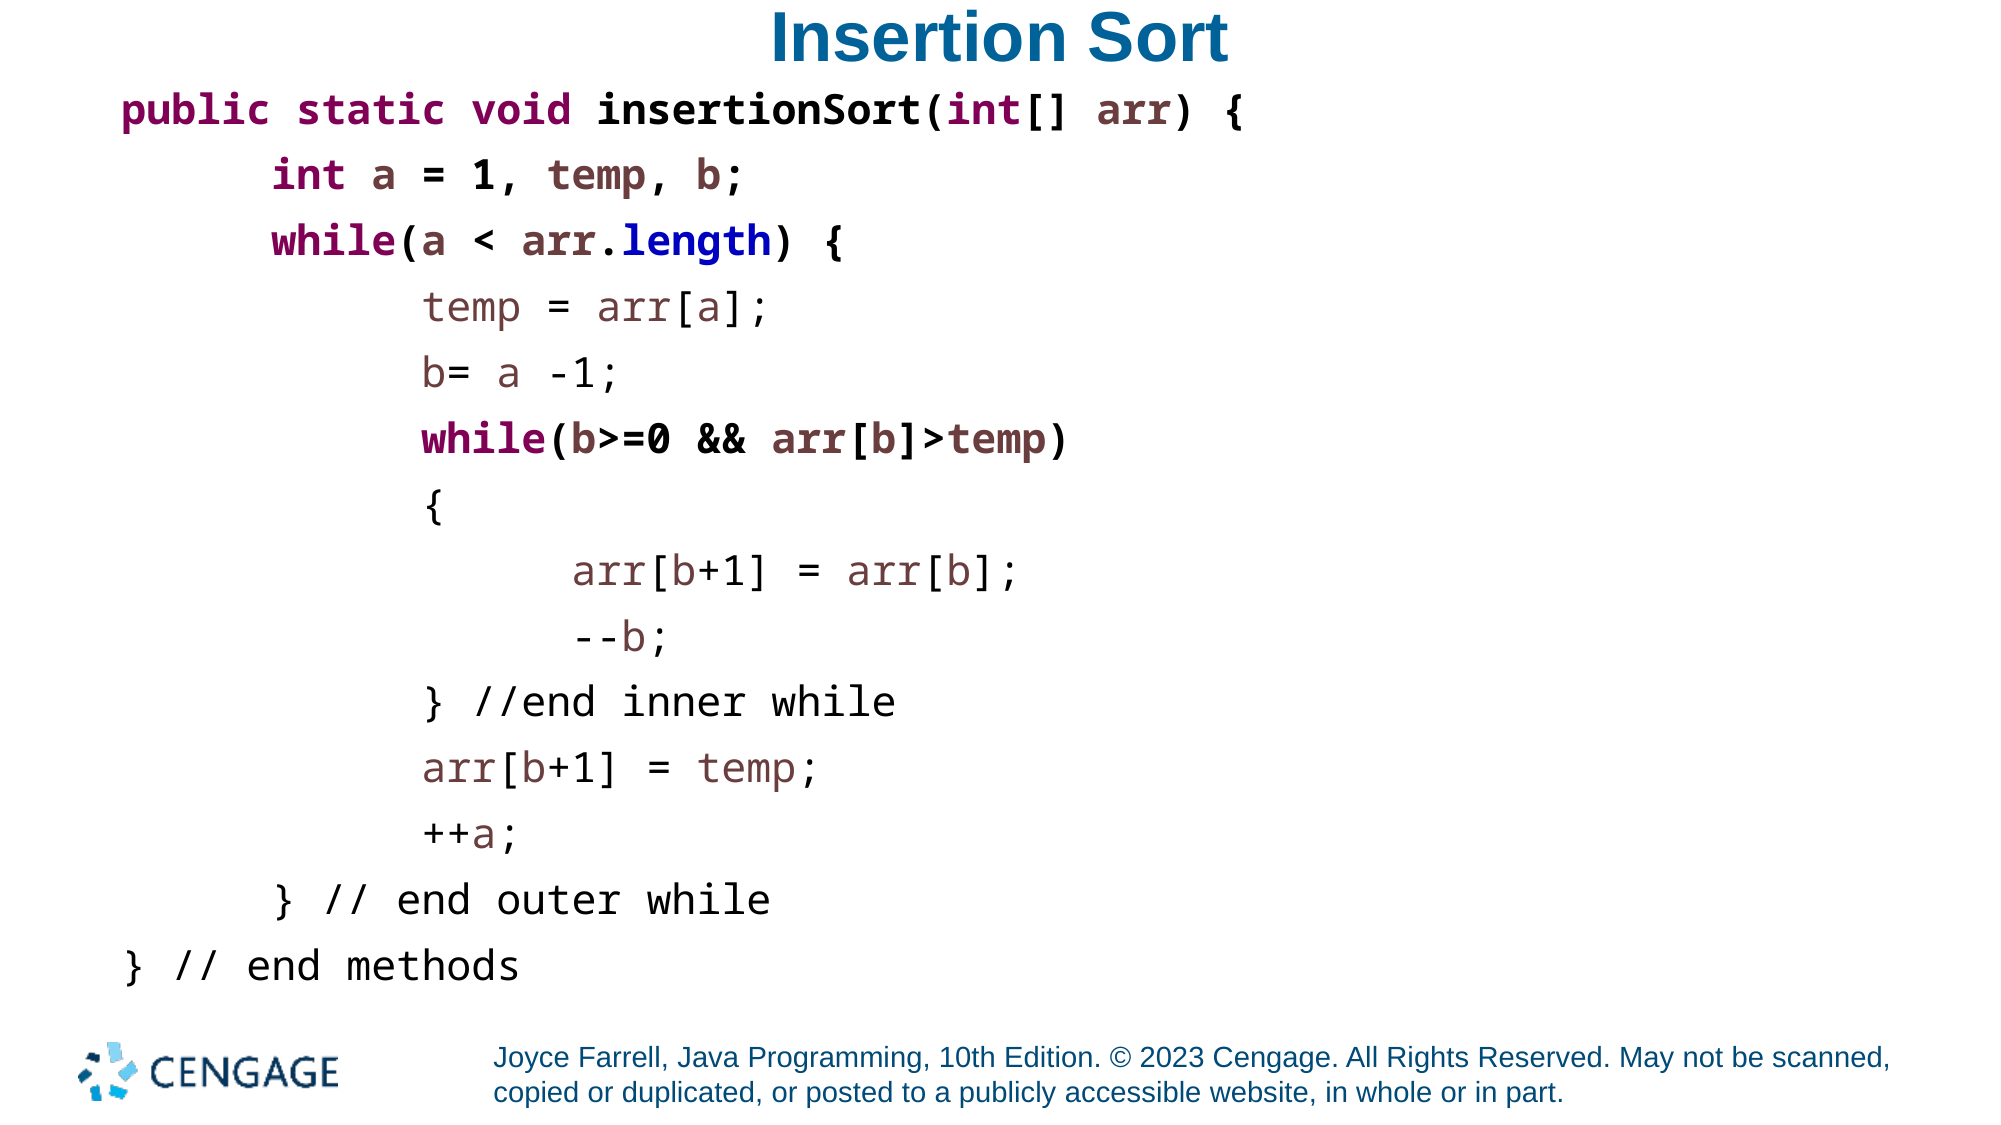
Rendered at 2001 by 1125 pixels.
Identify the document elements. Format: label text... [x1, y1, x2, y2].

list public static void insertionSort(int[] arr) { int a = 1, temp, b; while(a < arr.length) { temp = arr[a]; b= a -1; while(b>=0 && arr[b]>temp) { arr[b+1] = arr[b]; --b; } //end inner while arr[b+1] = temp; ++a; } // end outer while } // end methods [121, 88, 1895, 989]
picture [78, 1042, 338, 1101]
title Insertion Sort [137, 0, 1863, 88]
